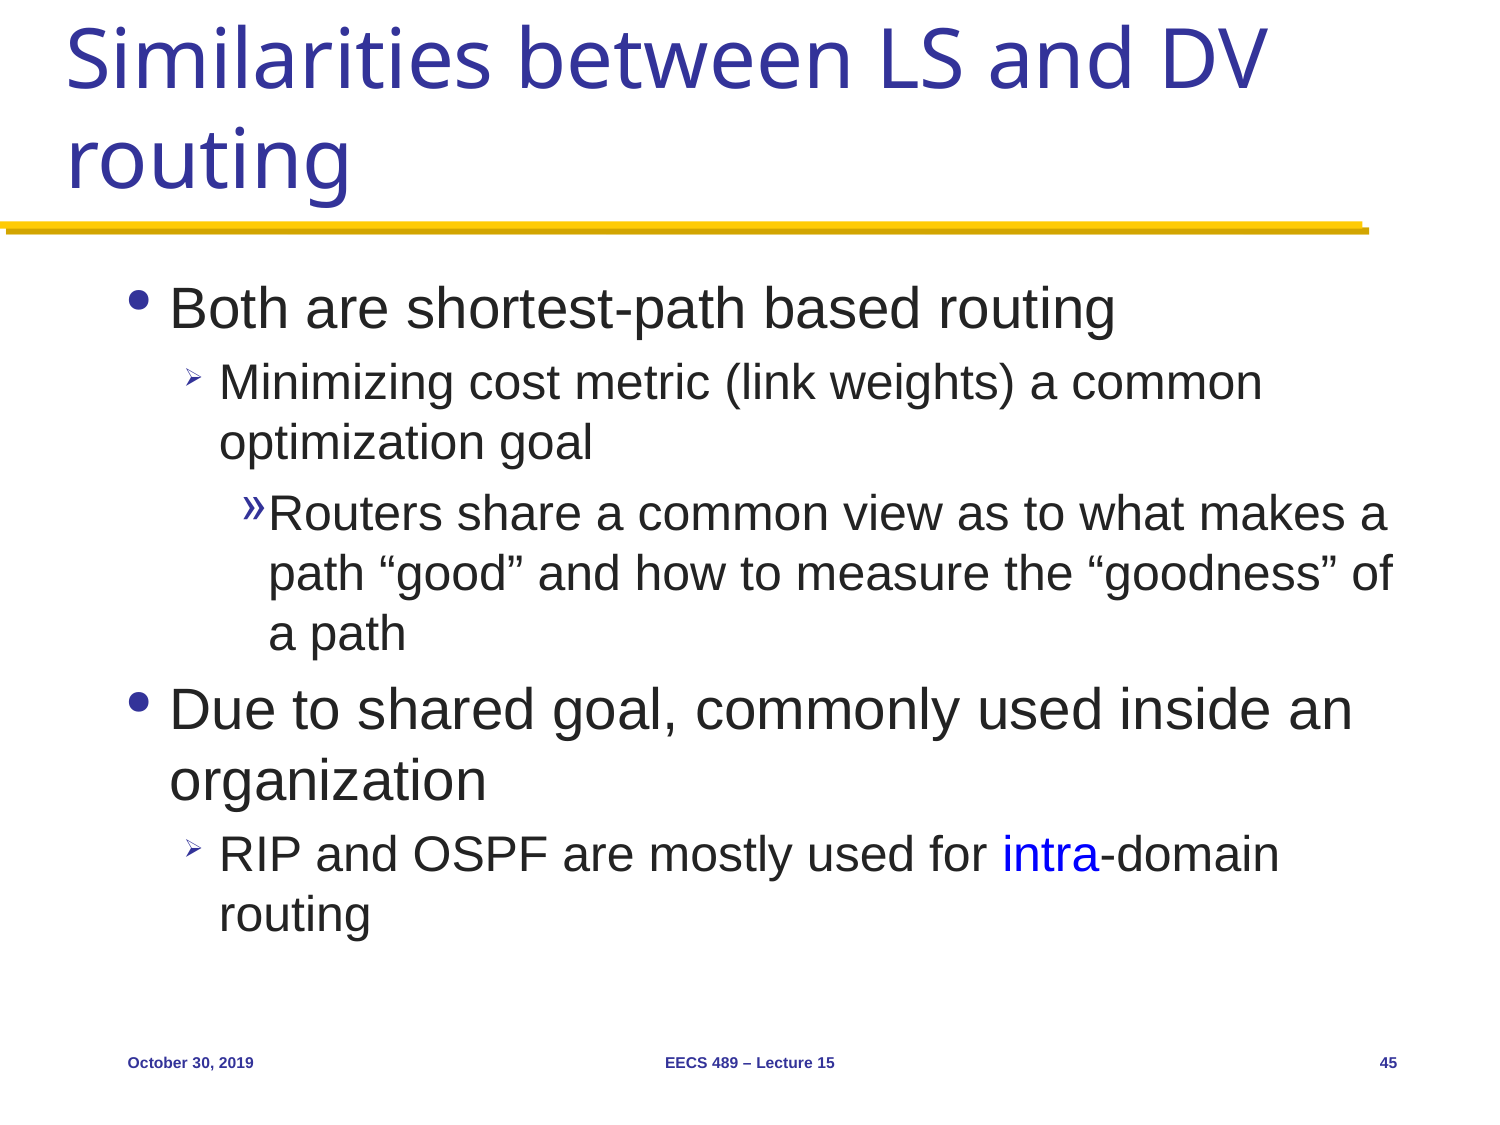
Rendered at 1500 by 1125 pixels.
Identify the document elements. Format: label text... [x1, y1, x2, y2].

list Both are shortest-path based routing Minimizing cost metric (link weights) a common optimization goal Routers share a common view as to what makes a path “good” and how to measure the “goodness” of a path Due to shared goal, commonly used inside an organization RIP and OSPF are mostly used for intra-domain routing [112, 262, 1413, 988]
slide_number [112, 1024, 426, 1101]
slide_number 45 [1312, 1024, 1413, 1101]
footer EECS 489 – Lecture 15 [512, 1024, 988, 1101]
title Similarities between LS and DV routing [49, 24, 1451, 213]
